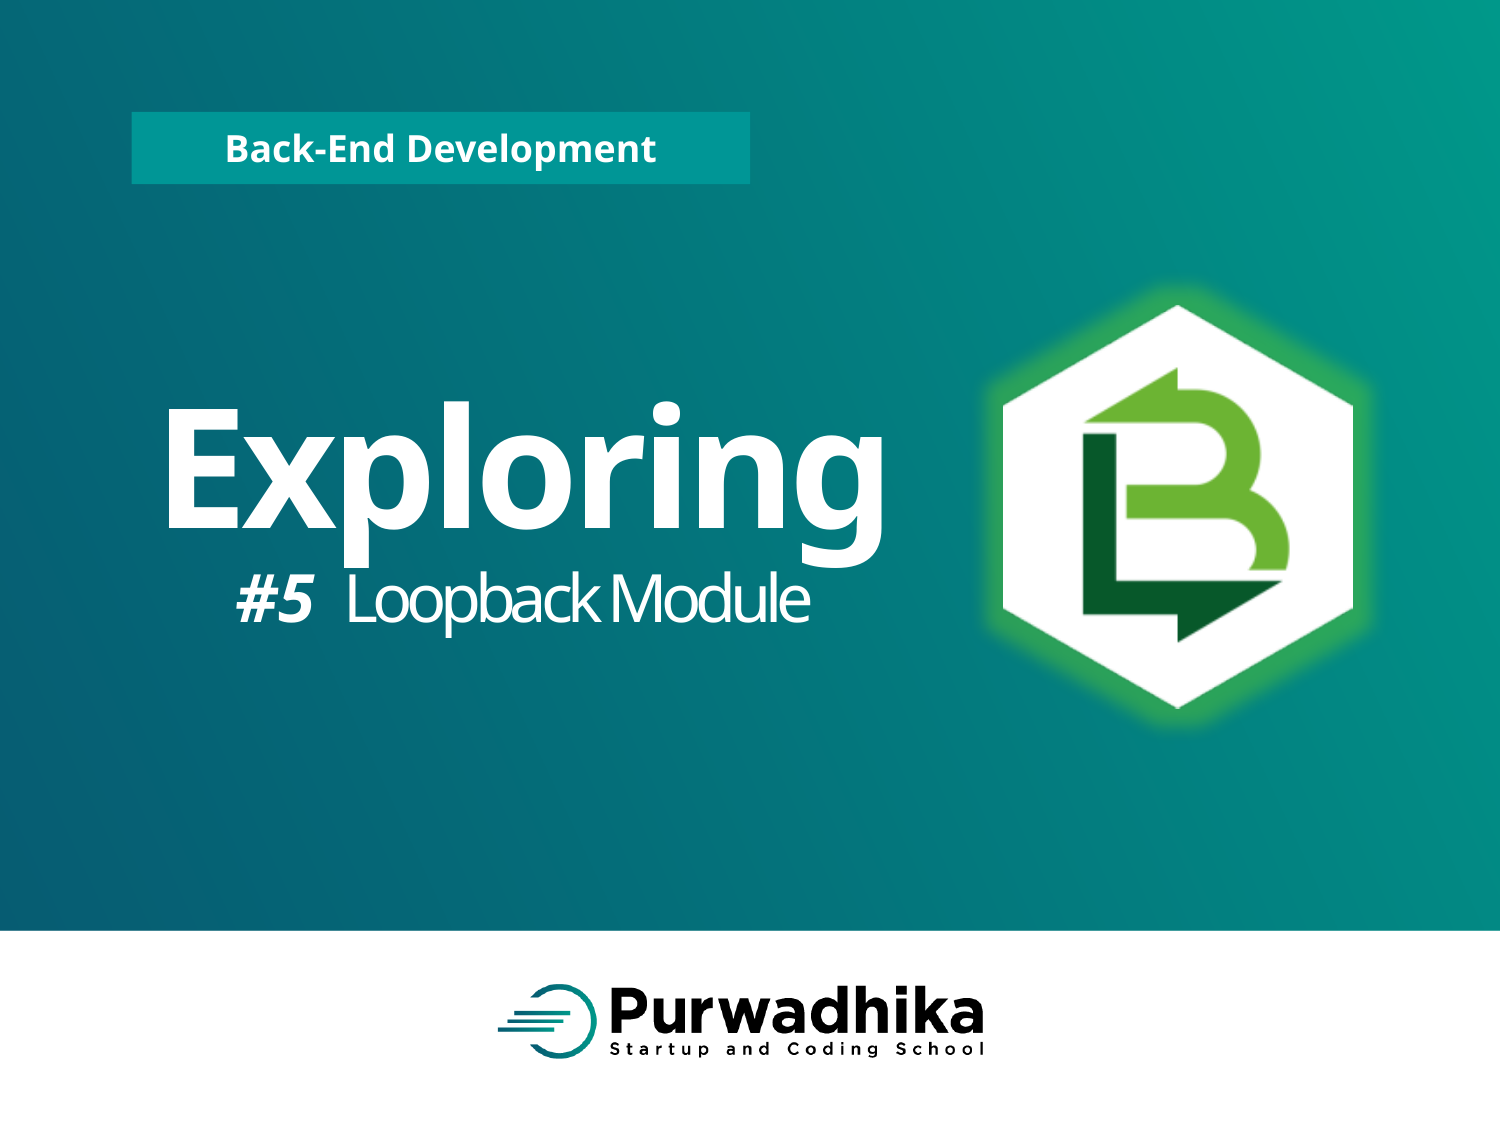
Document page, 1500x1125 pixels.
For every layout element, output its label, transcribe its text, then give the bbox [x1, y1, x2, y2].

text_box Exploring #5 Loopback Module [0, 318, 975, 704]
picture [0, 0, 1500, 1125]
picture [1003, 305, 1353, 709]
